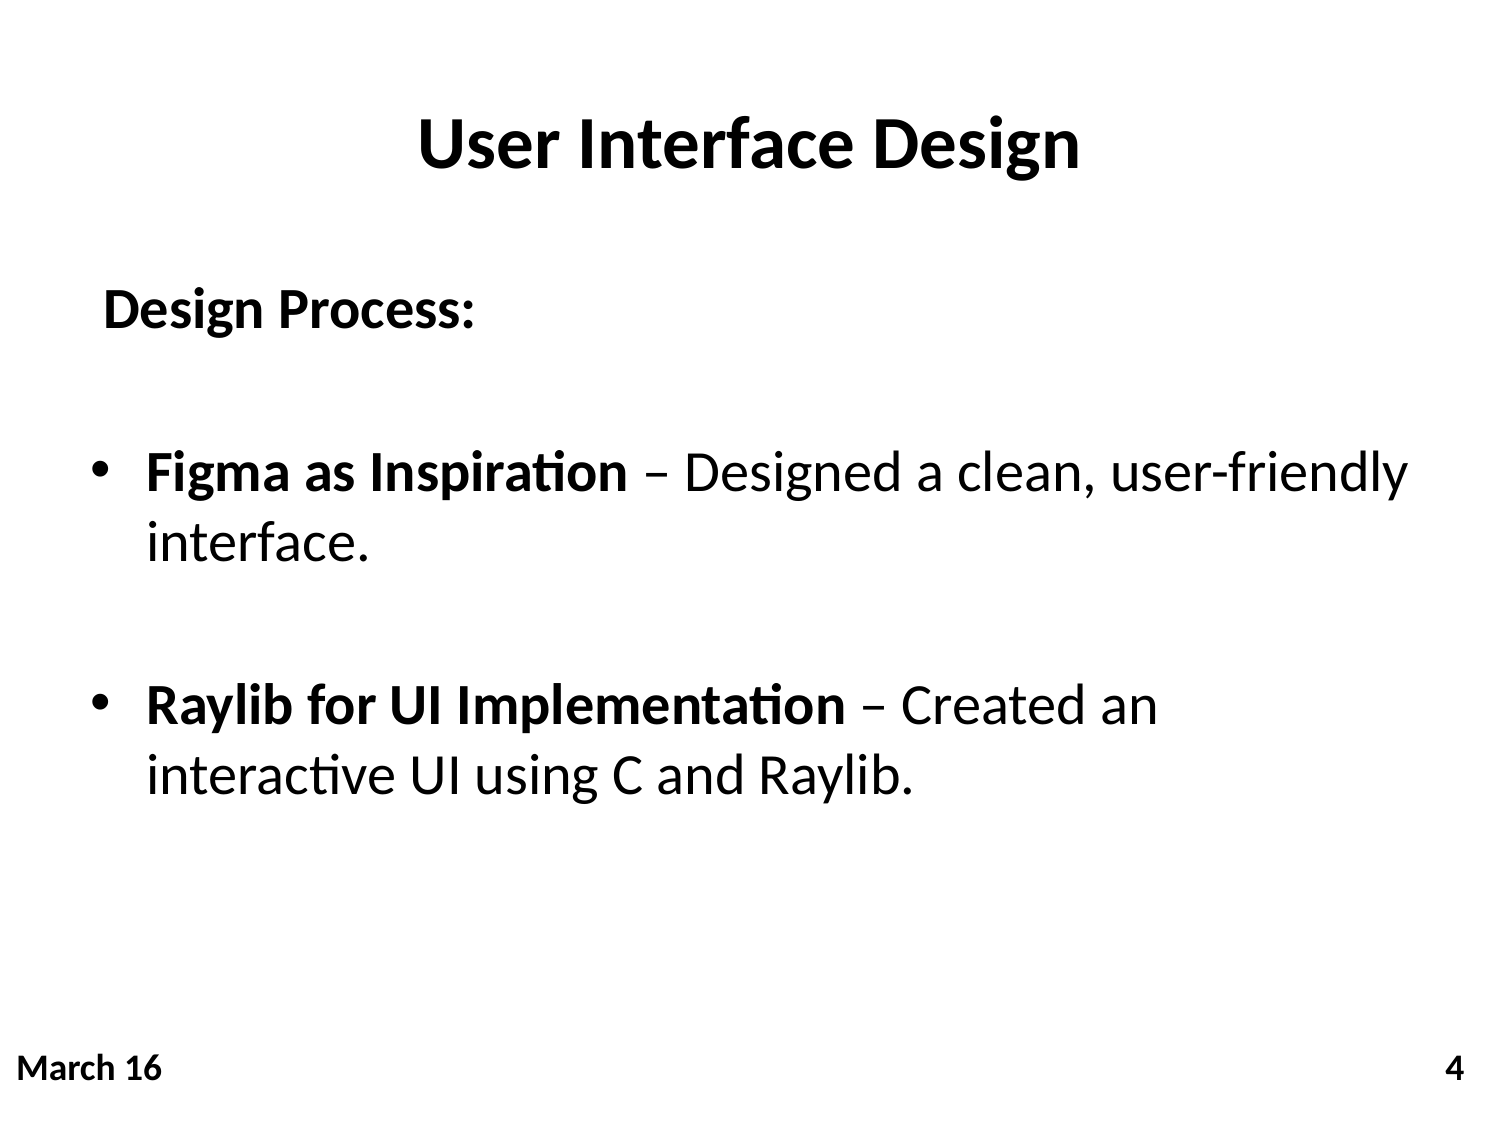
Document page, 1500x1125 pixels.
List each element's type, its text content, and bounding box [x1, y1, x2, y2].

list Design Process: Figma as Inspiration – Designed a clean, user-friendly interface. Raylib for UI Implementation – Created an interactive UI using C and Raylib. [75, 262, 1425, 1005]
title User Interface Design [75, 45, 1425, 233]
text_box March 16 4 [0, 1035, 1500, 1096]
